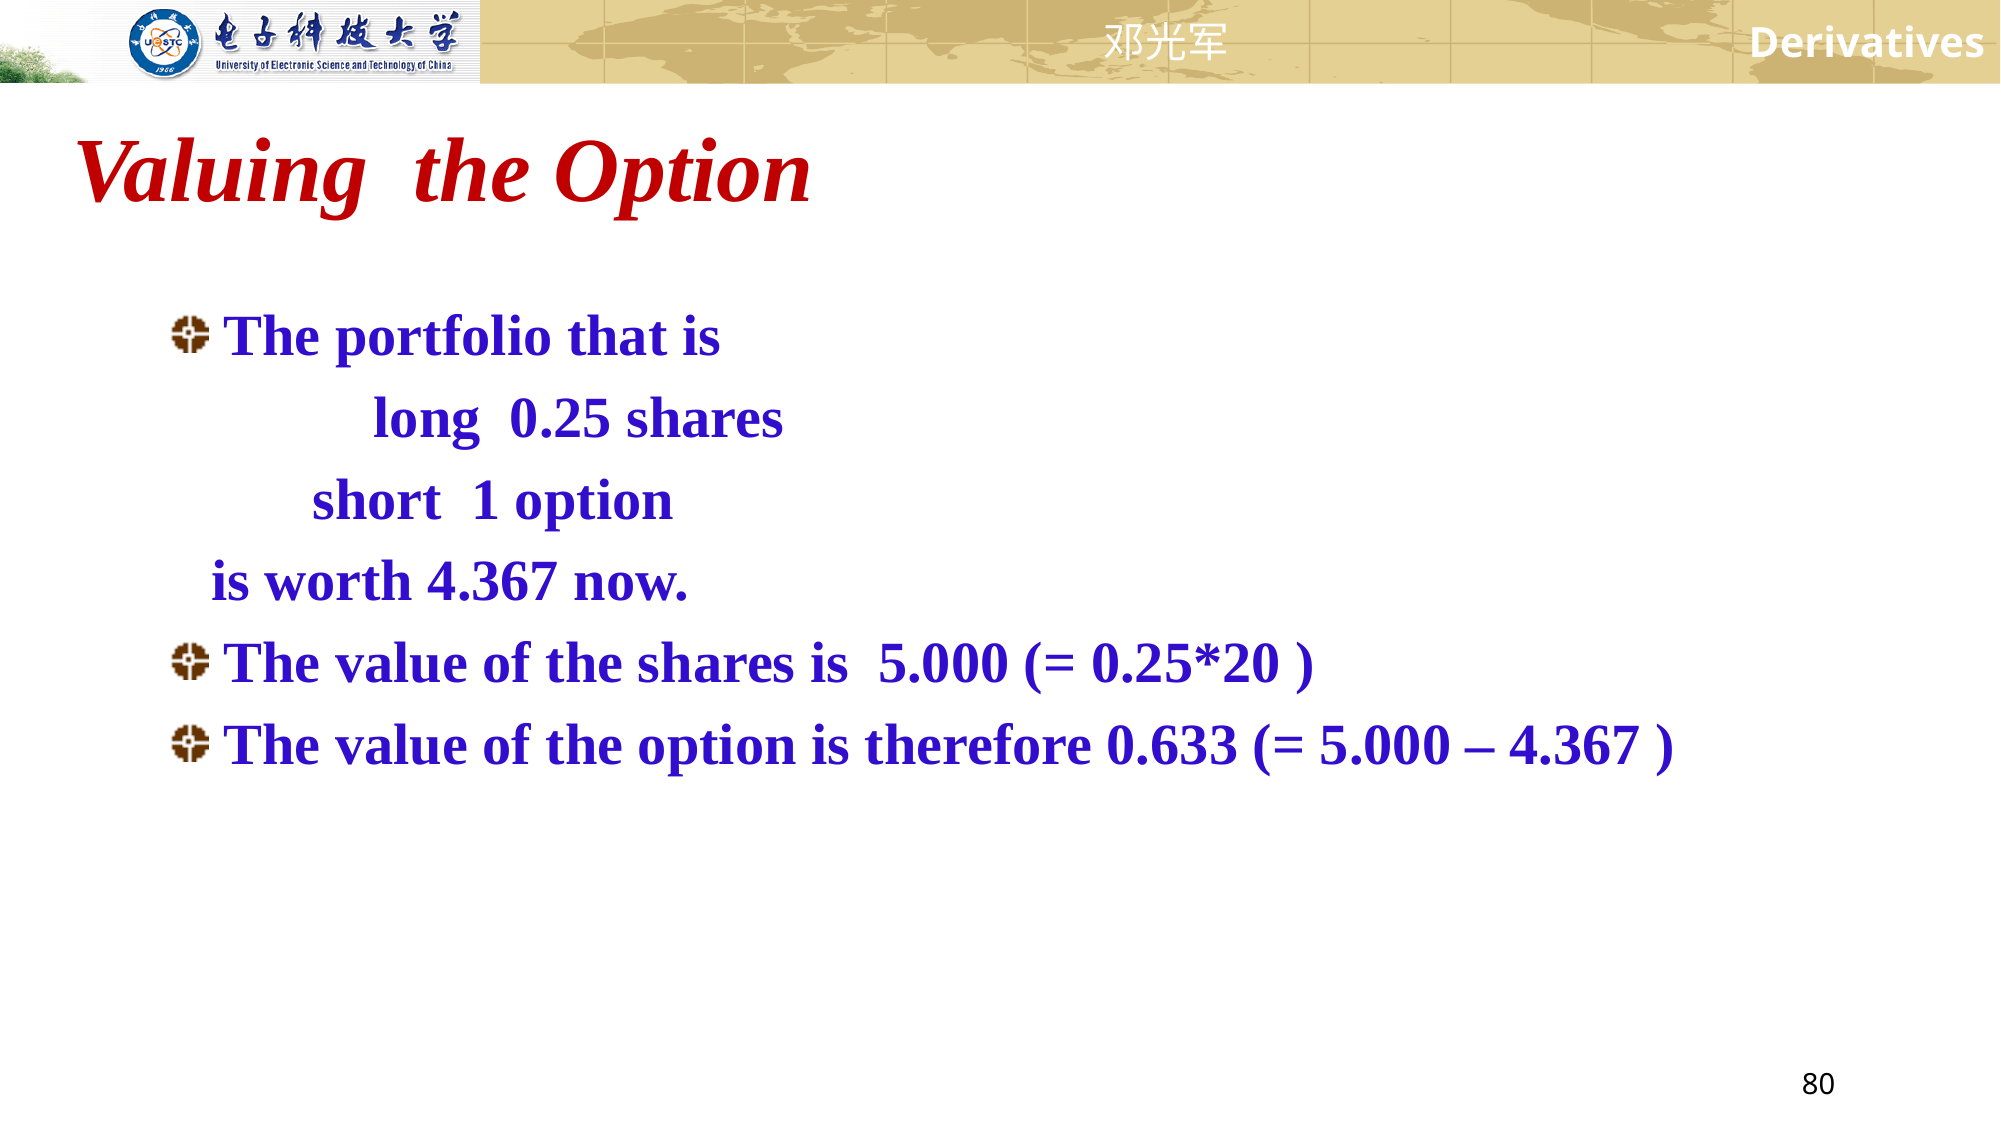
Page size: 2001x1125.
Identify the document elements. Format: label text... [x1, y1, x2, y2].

picture [167, 720, 209, 762]
picture [167, 638, 209, 680]
title Valuing the Option [57, 108, 1650, 221]
picture [0, 0, 480, 83]
list The portfolio that is long 0.25 shares short 1 option is worth 4.367 now. The value of the shares is 5.000 (= 0.25*20 ) The value of the option is therefore 0.633 (= 5.000 – 4.367 ) [152, 289, 1922, 940]
picture [167, 311, 209, 353]
